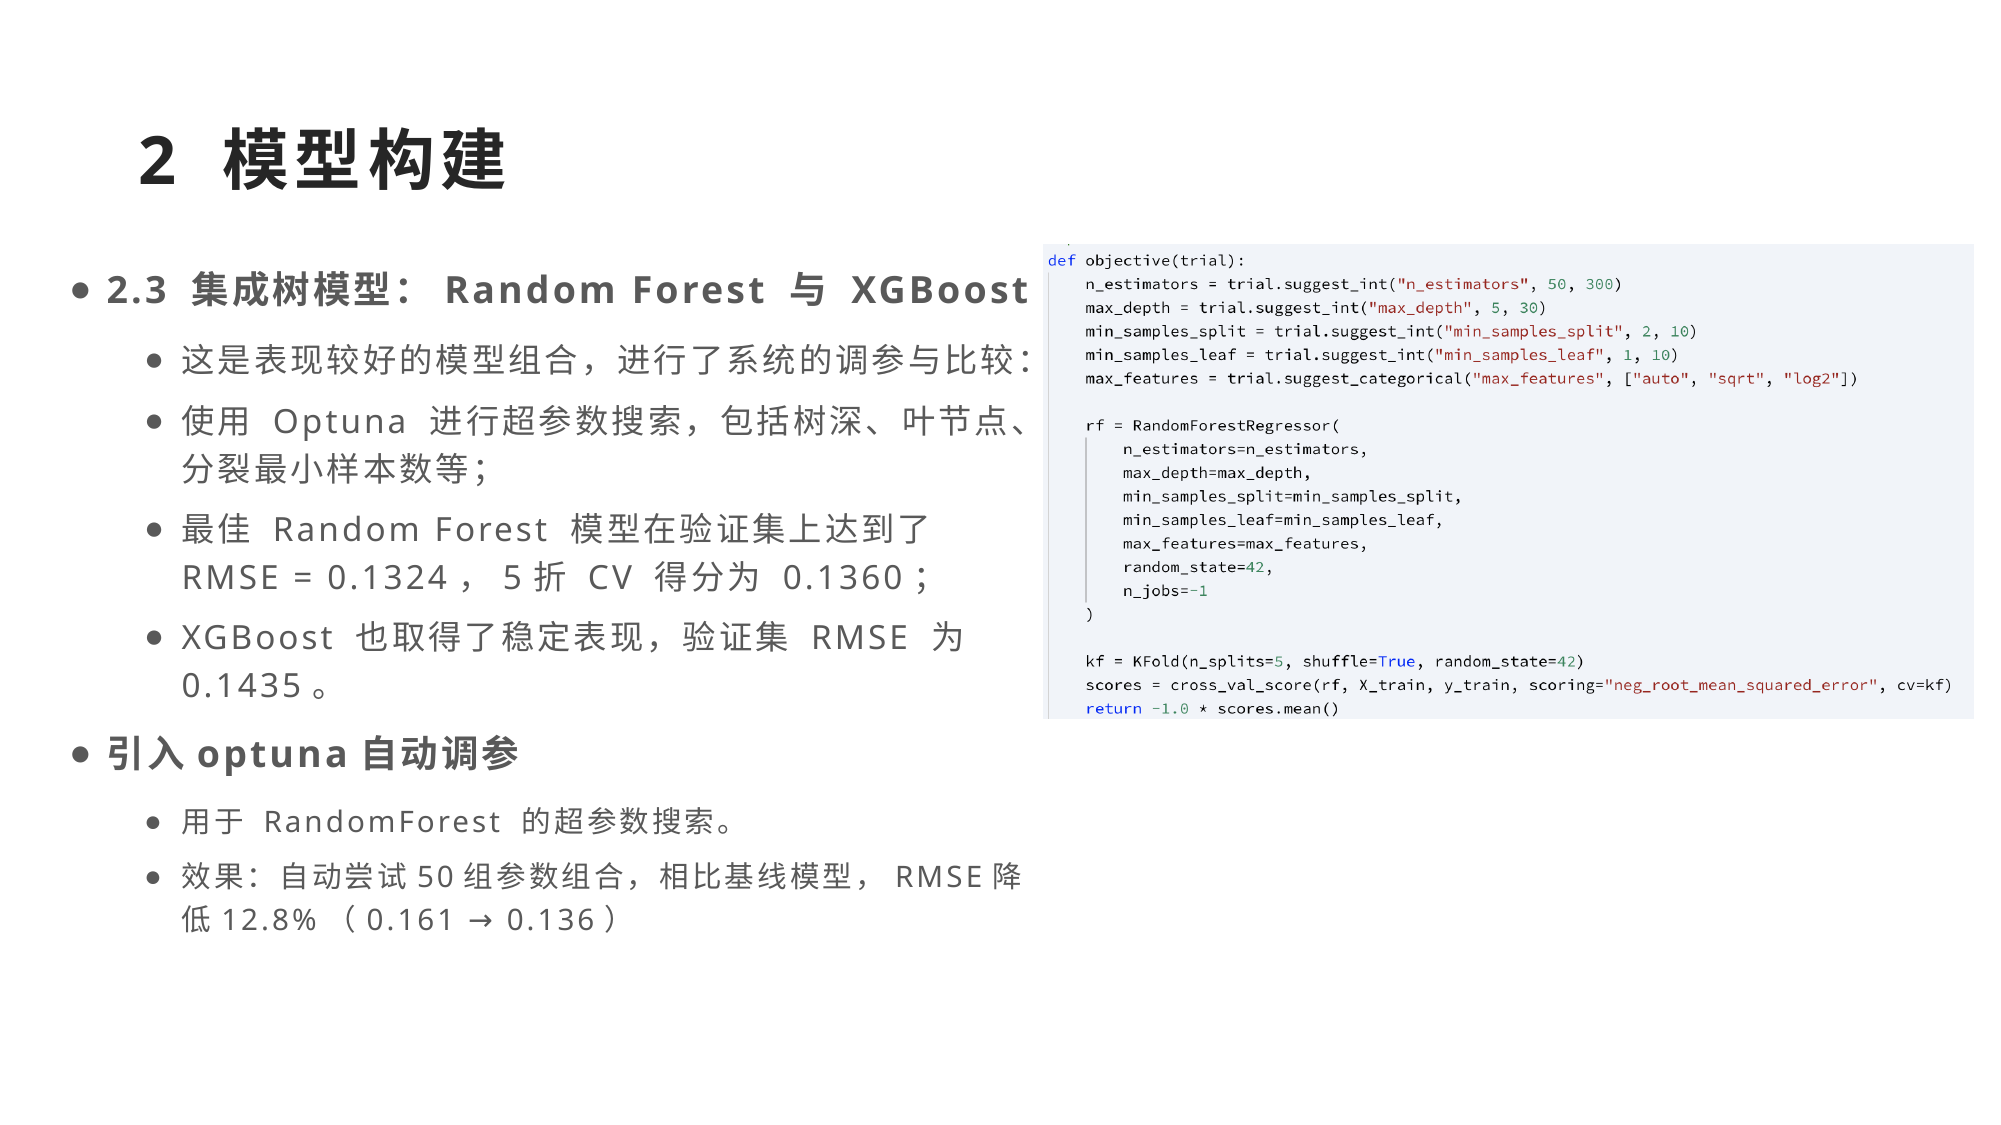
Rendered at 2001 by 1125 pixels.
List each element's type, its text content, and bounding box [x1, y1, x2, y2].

picture [1043, 243, 1974, 720]
list 2.3 集成树模型：Random Forest 与 XGBoost 这是表现较好的模型组合，进行了系统的调参与比较： 使用 Optuna 进行超参数搜索，包括树深、叶节点、分裂最小样本数等； 最佳 Random Forest 模型在验证集上达到了 RMSE = 0.1324，5折 CV 得分为 0.1360； XGBoost 也取得了稳定表现，验证集 RMSE 为 0.1435。 引入optuna自动调参 用于 RandomForest 的超参数搜索。 效果：自动尝试50组参数组合，相比基线模型，RMSE降低12.8%（0.161 → 0.136） [54, 244, 1057, 1026]
title 2 模型构建 [99, 99, 1900, 216]
